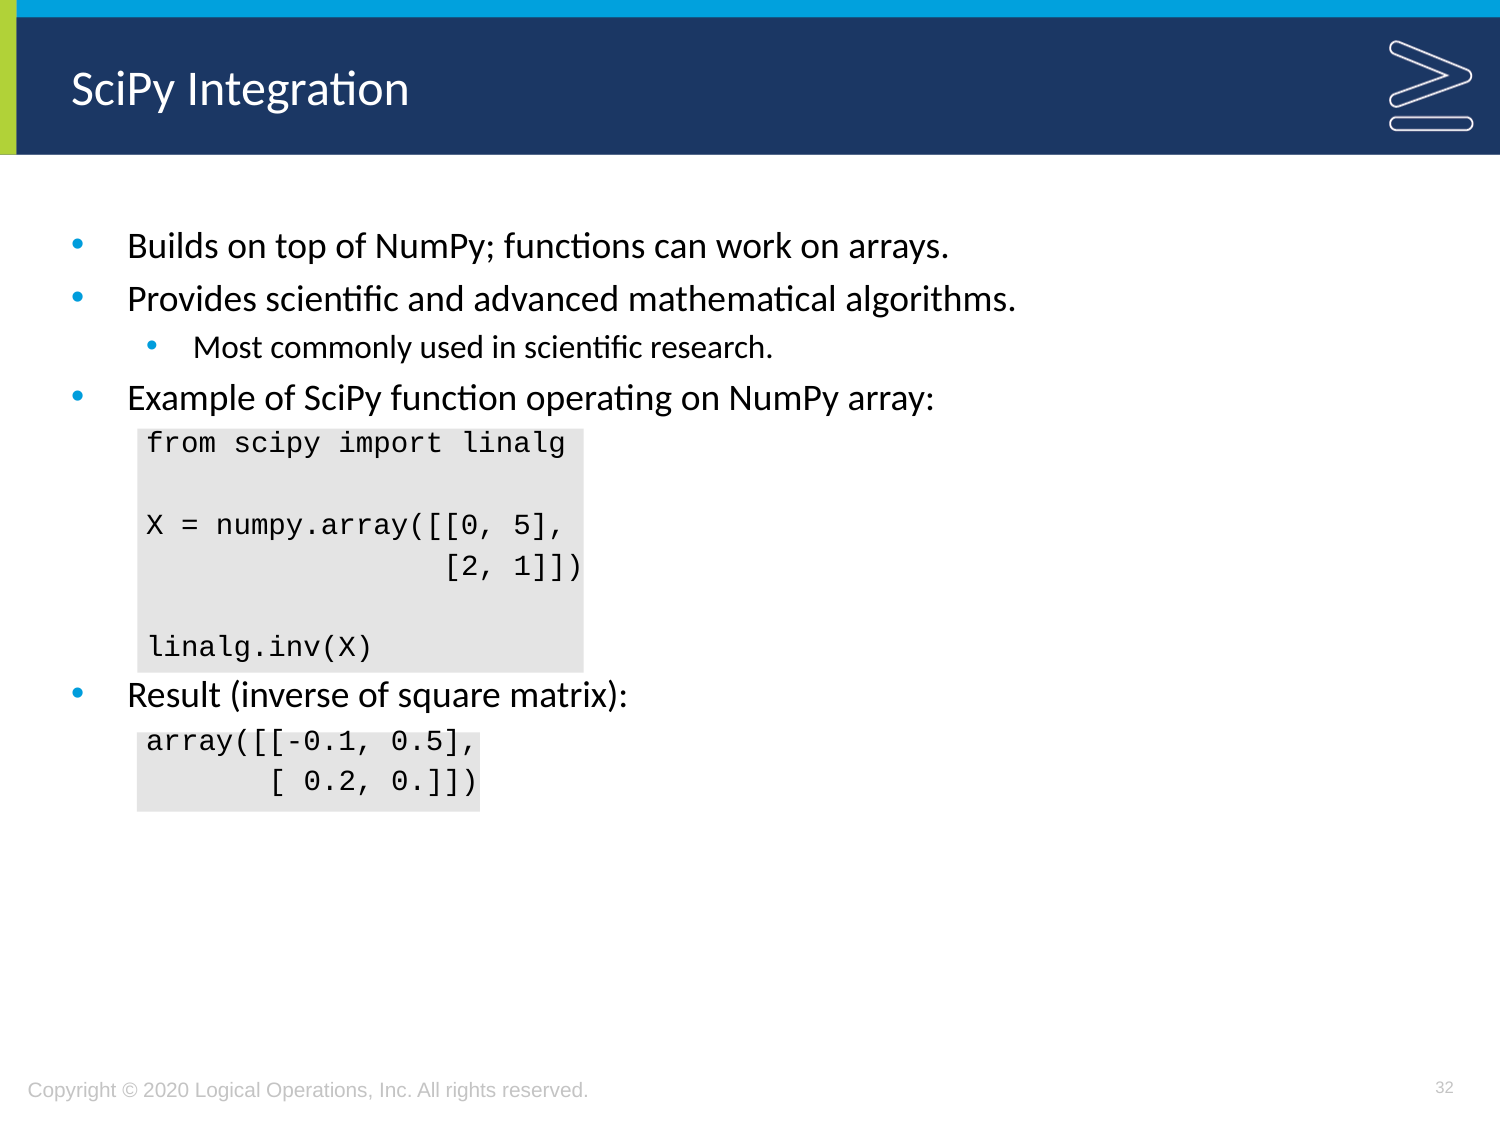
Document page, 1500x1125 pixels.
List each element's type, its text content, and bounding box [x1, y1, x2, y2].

slide_number 32 [1118, 1057, 1469, 1118]
title SciPy Integration [56, 16, 1350, 155]
picture [1350, 18, 1500, 155]
picture [0, 0, 56, 155]
list Builds on top of NumPy; functions can work on arrays. Provides scientific and advanced mathematical algorithms. Most commonly used in scientific research. Example of SciPy function operating on NumPy array: from scipy import linalg X = numpy.array([[0, 5], [2, 1]]) linalg.inv(X) Result (inverse of square matrix): array([[-0.1, 0.5], [ 0.2, 0.]]) [56, 213, 1444, 1021]
